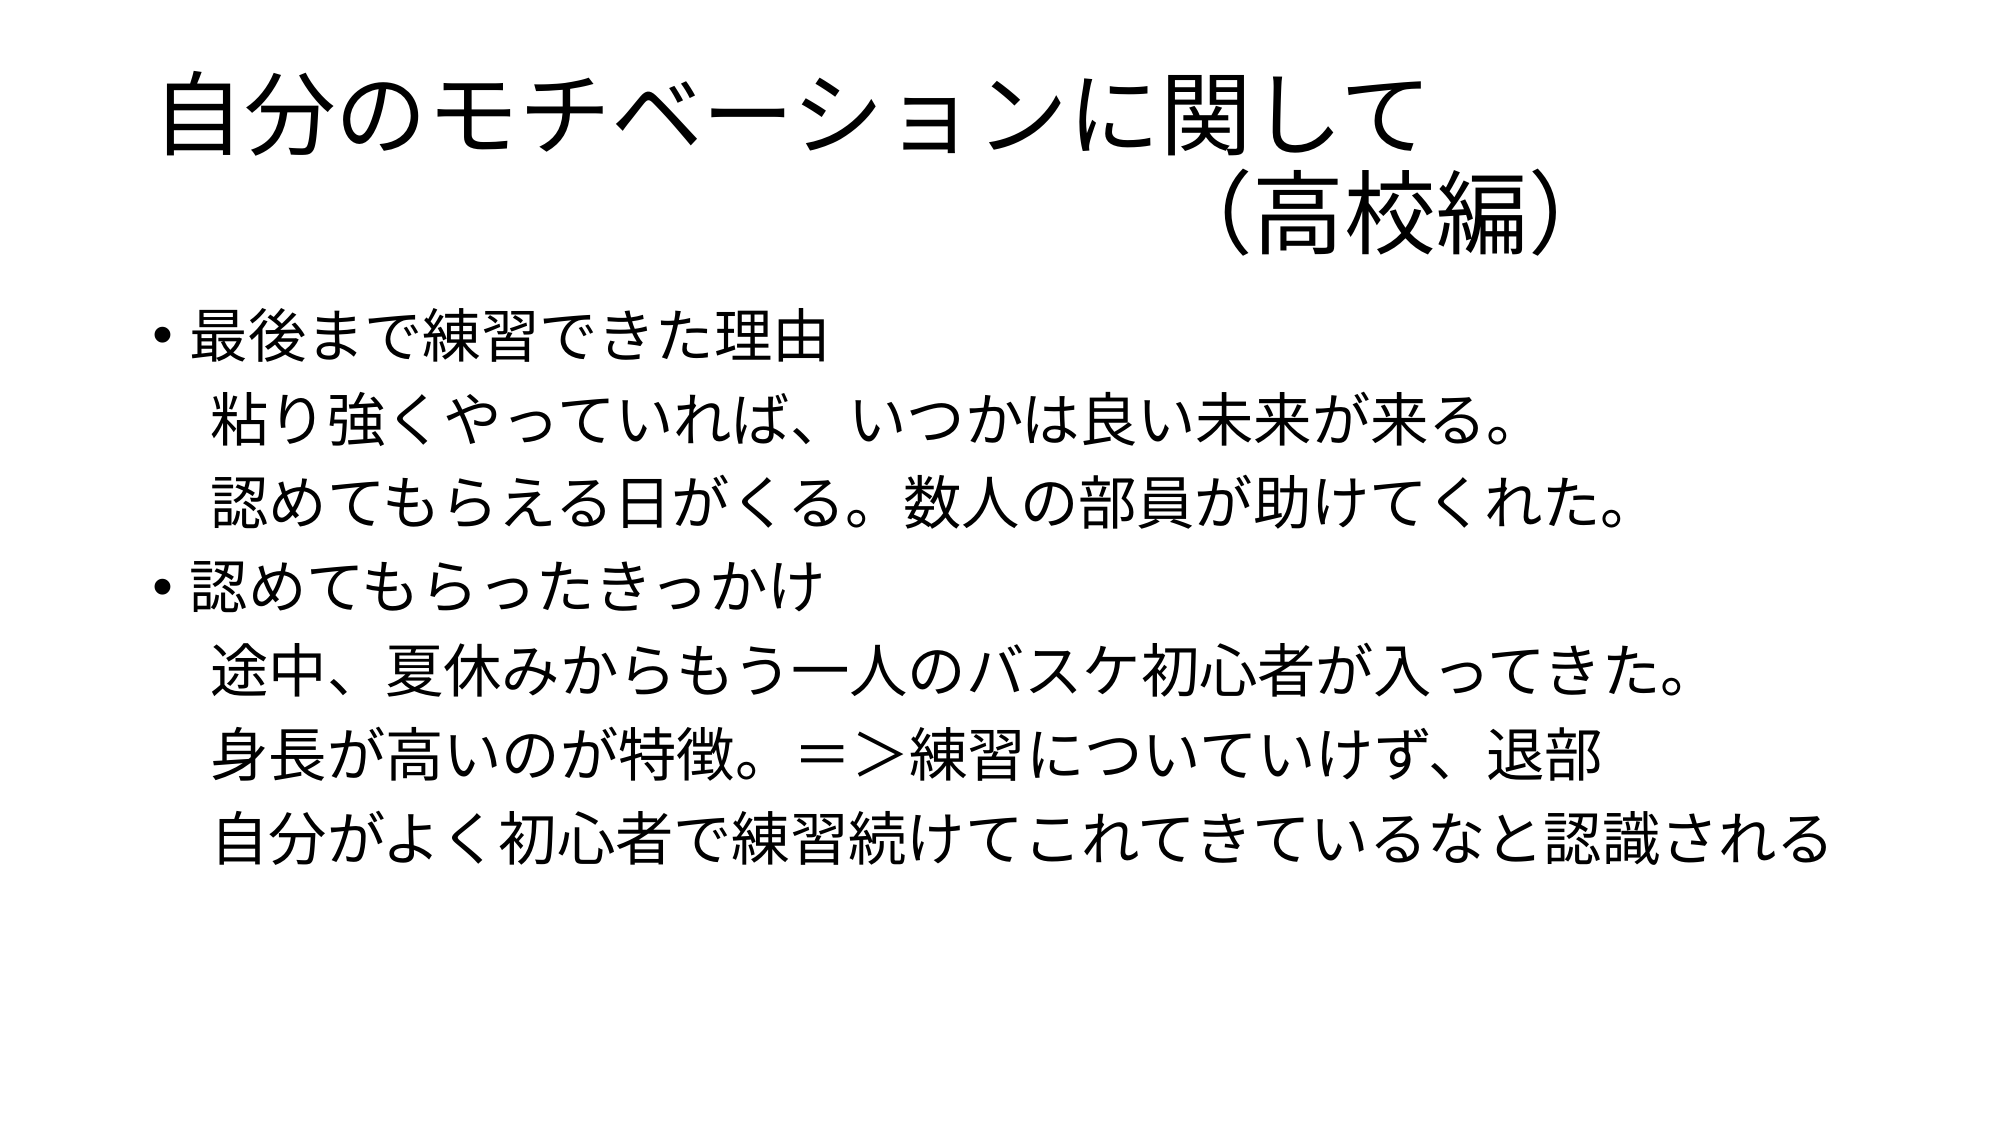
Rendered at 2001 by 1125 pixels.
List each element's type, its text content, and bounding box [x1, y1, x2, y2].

list 最後まで練習できた理由 粘り強くやっていれば、いつかは良い未来が来る。 認めてもらえる日がくる。数人の部員が助けてくれた。 認めてもらったきっかけ 途中、夏休みからもう一人のバスケ初心者が入ってきた。 身長が高いのが特徴。＝＞練習についていけず、退部 自分がよく初心者で練習続けてこれてきているなと認識される [137, 299, 1863, 1014]
title 自分のモチベーションに関して （高校編） [137, 59, 1863, 278]
